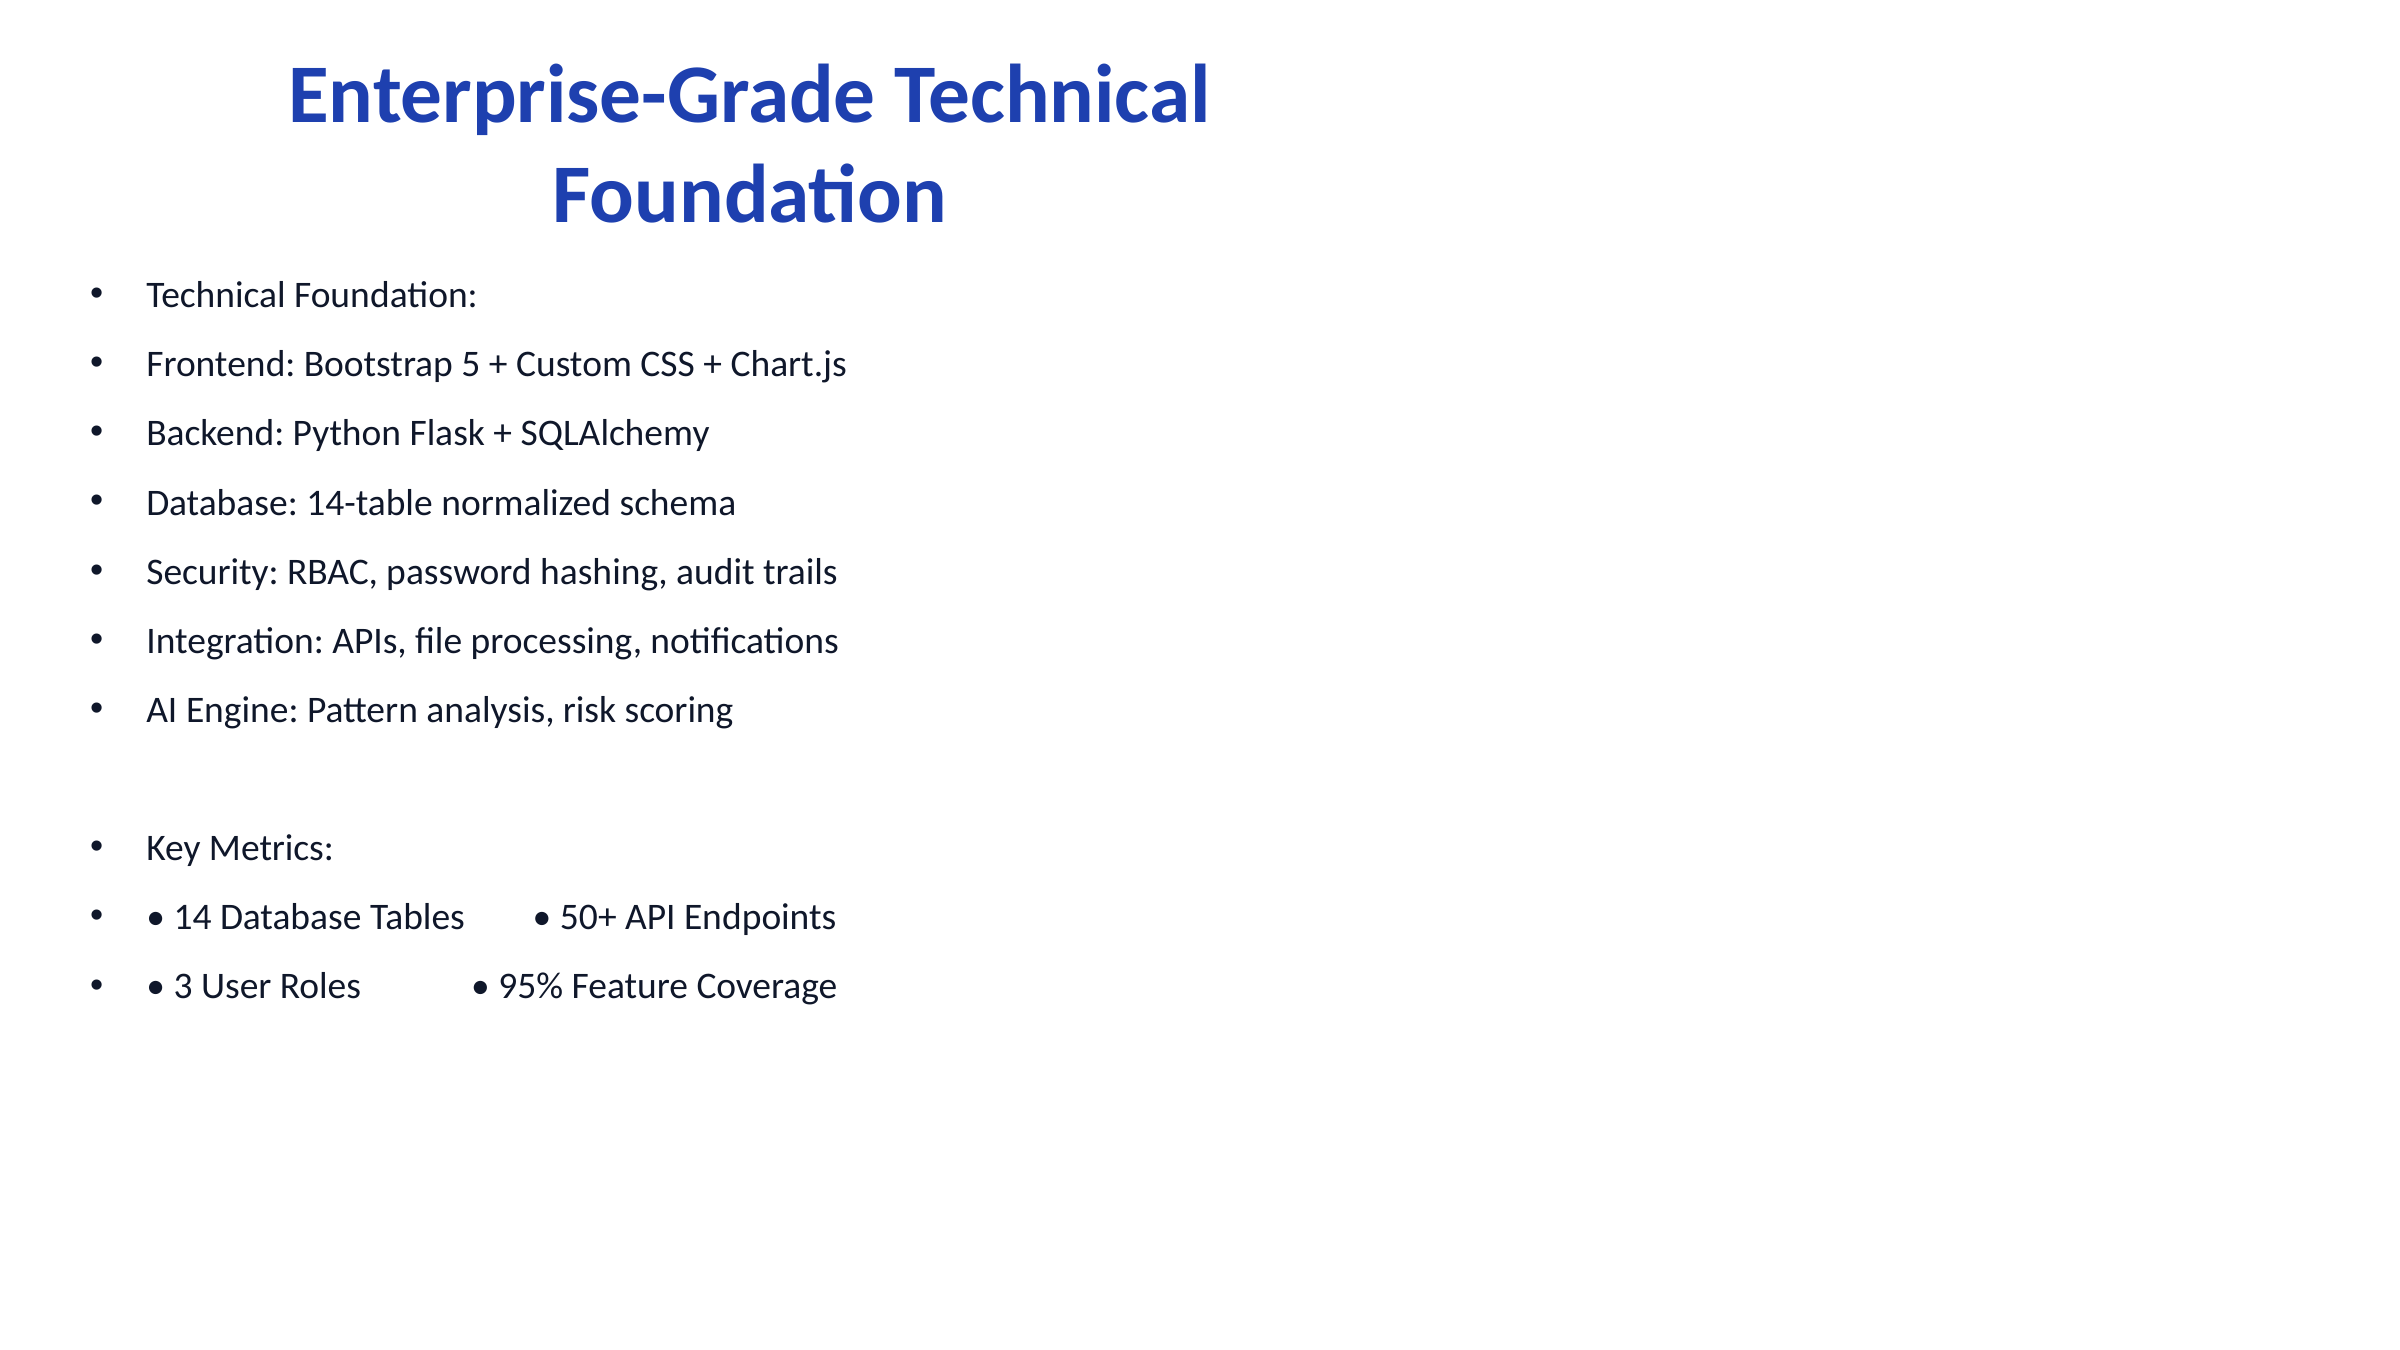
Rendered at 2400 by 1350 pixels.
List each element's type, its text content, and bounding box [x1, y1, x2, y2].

list Technical Foundation: Frontend: Bootstrap 5 + Custom CSS + Chart.js Backend: Python Flask + SQLAlchemy Database: 14-table normalized schema Security: RBAC, password hashing, audit trails Integration: APIs, file processing, notifications AI Engine: Pattern analysis, risk scoring Key Metrics: • 14 Database Tables • 50+ API Endpoints • 3 User Roles • 95% Feature Coverage [75, 262, 1425, 1005]
title Enterprise-Grade Technical Foundation [75, 45, 1425, 233]
